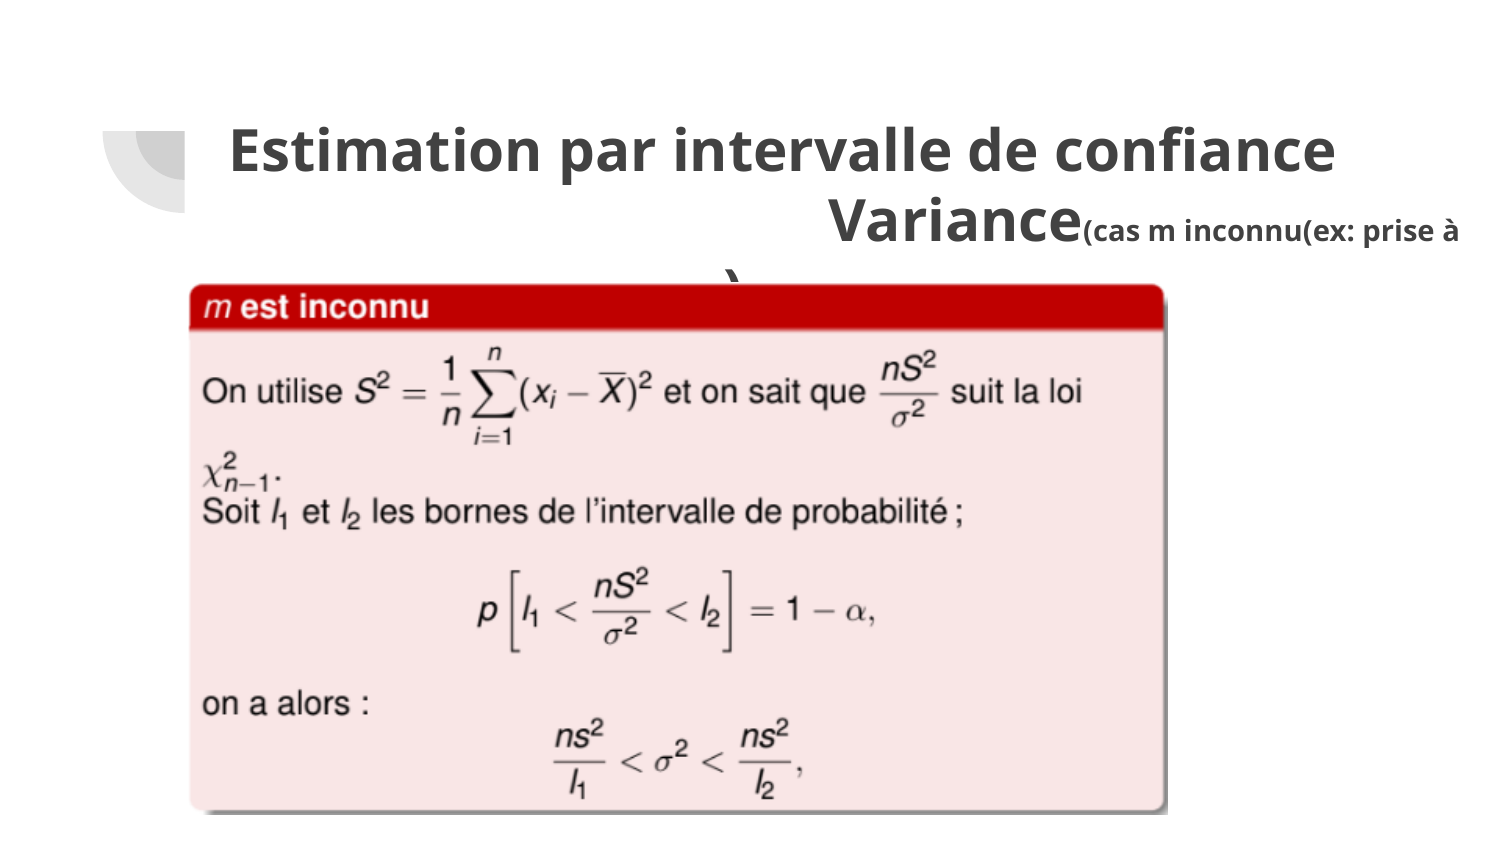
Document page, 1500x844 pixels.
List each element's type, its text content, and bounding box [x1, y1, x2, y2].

title Estimation par intervalle de confiance Variance(cas m inconnu(ex: prise à partir de l'échantillon) !! degré n-1) [213, 98, 1500, 263]
picture [187, 282, 1168, 815]
